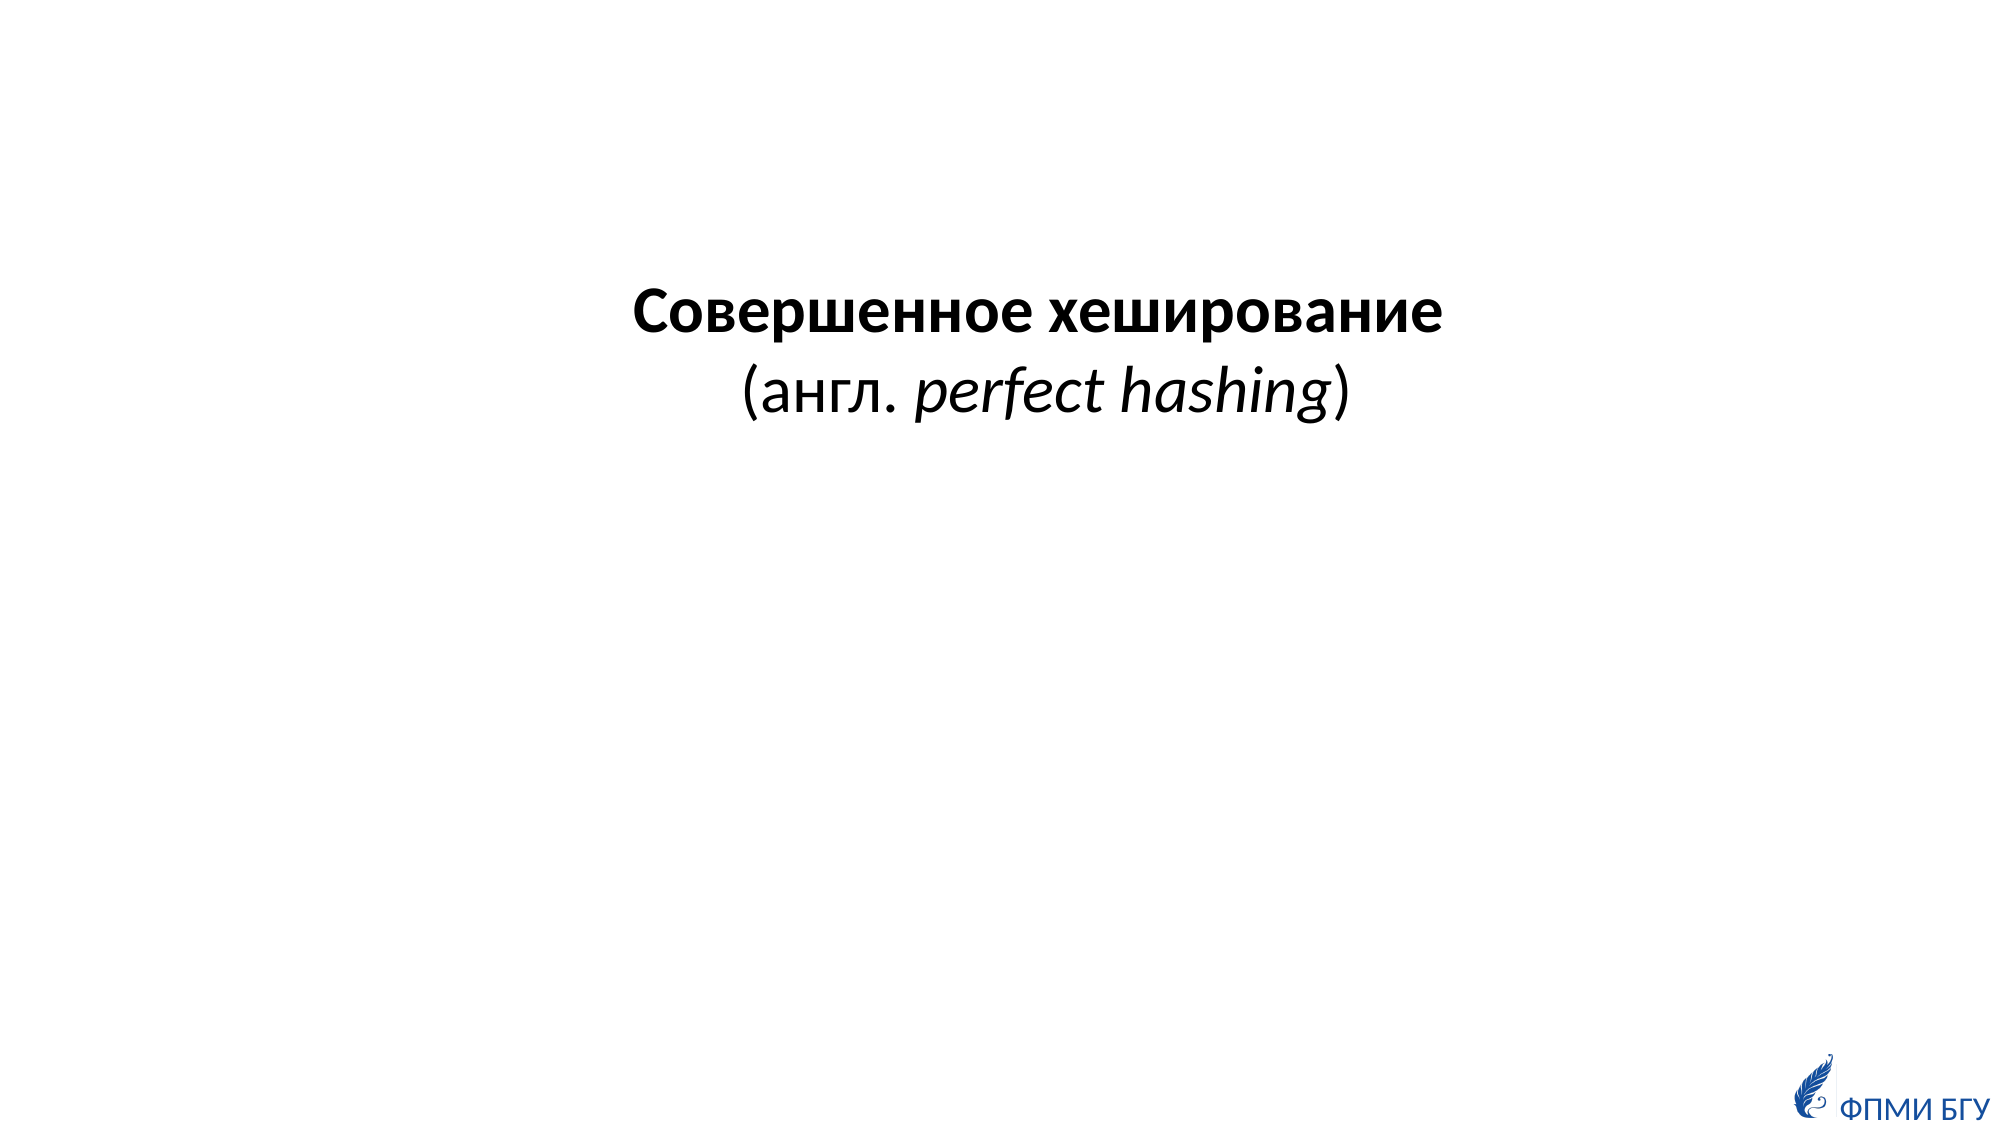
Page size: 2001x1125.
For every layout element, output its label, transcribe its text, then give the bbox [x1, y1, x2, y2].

picture [1793, 1054, 1837, 1118]
text_box Совершенное хеширование (англ. perfect hashing) [434, 258, 1659, 434]
